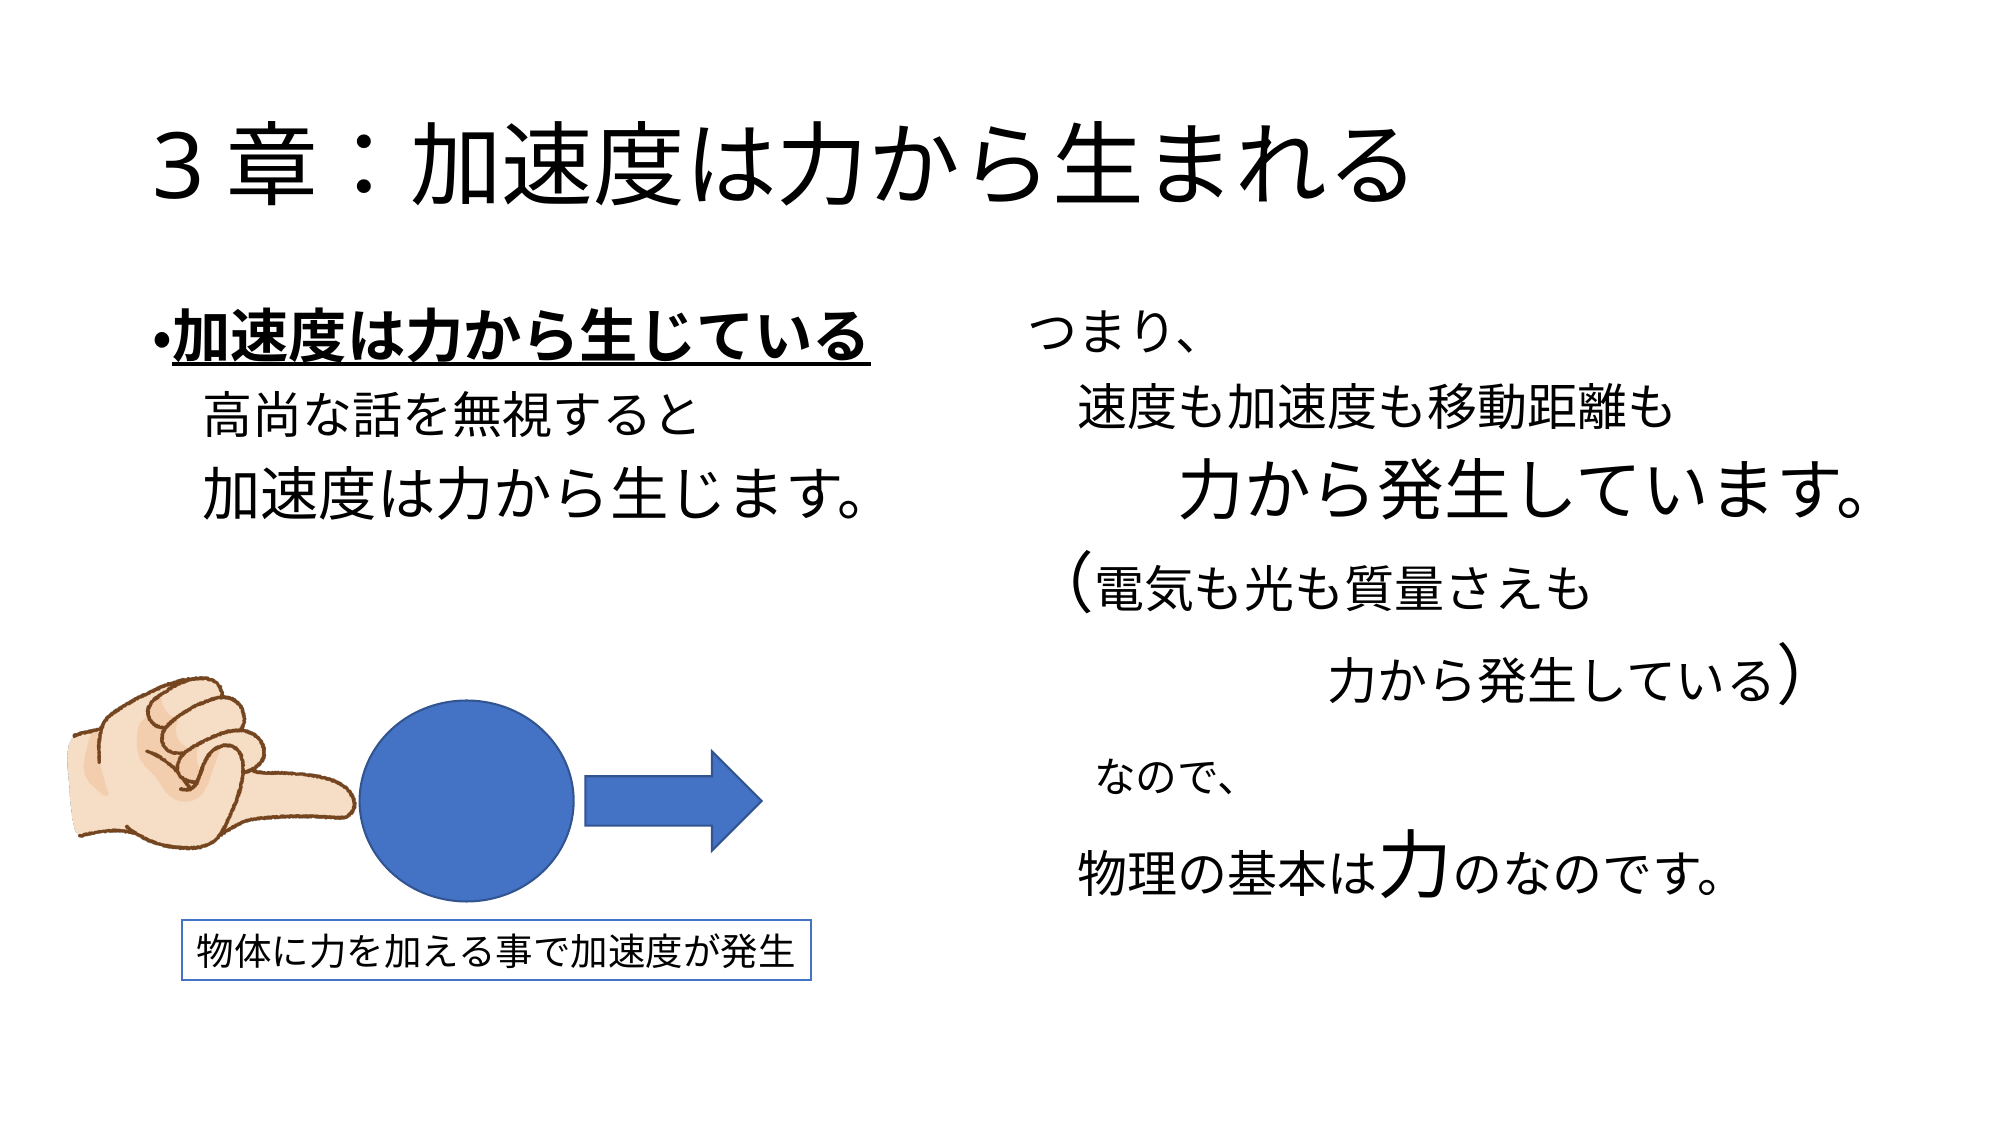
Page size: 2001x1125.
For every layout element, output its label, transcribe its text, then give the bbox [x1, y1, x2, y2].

picture [49, 600, 374, 925]
title 3章：加速度は力から生まれる [137, 59, 1863, 278]
list ・加速度は力から生じている 高尚な話を無視すると 加速度は力から生じます。 [137, 299, 988, 1014]
list つまり、 速度も加速度も移動距離も 力から発生しています。 （電気も光も質量さえも 力から発生している） なので、 物理の基本は力のなのです。 [1012, 299, 1863, 1014]
text_box [584, 748, 764, 854]
text_box [374, 699, 575, 903]
text_box 物体に力を加える事で加速度が発生 [181, 919, 812, 981]
